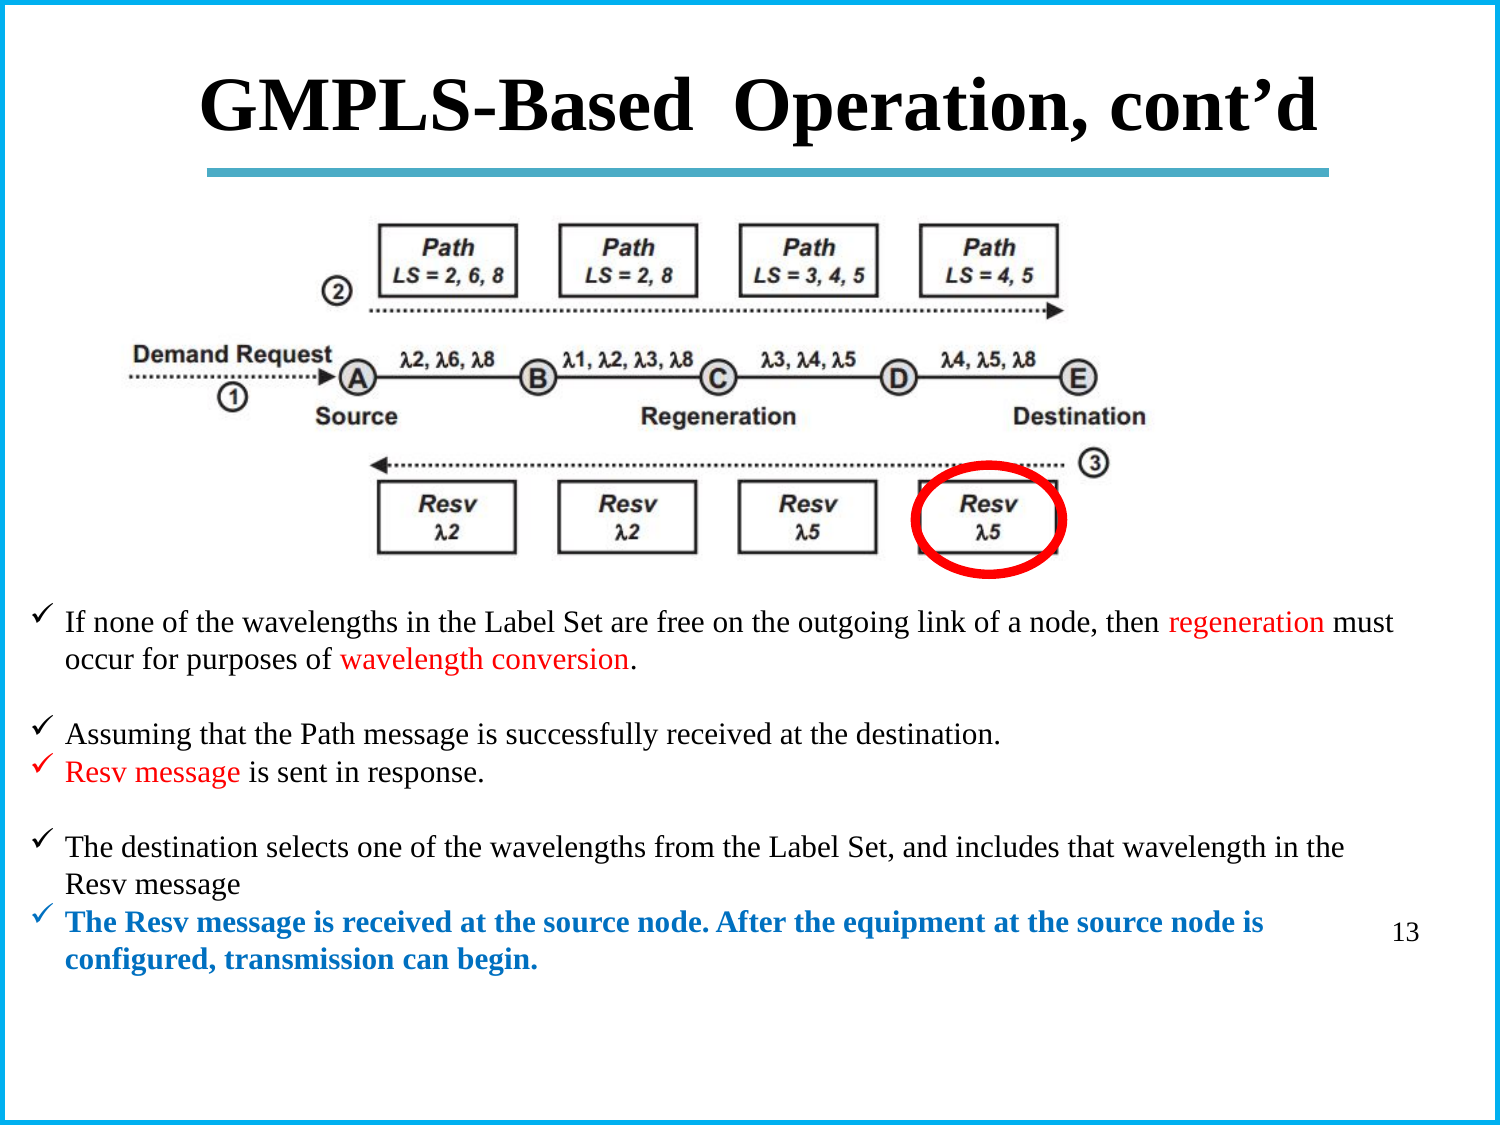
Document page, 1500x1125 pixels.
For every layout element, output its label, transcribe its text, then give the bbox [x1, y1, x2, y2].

text_box 13 [1376, 905, 1471, 955]
text_box If none of the wavelengths in the Label Set are free on the outgoing link of a node, then regeneration must occur for purposes of wavelength conversion. Assuming that the Path message is successfully received at the destination. Resv message is sent in response. The destination selects one of the wavelengths from the Label Set, and includes that wavelength in the Resv message The Resv message is received at the source node. After the equipment at the source node is configured, transmission can begin. [14, 593, 1413, 1125]
picture [100, 194, 1172, 565]
title GMPLS-Based Operation, cont’d [75, 45, 1425, 154]
text_box [963, 573, 1015, 577]
